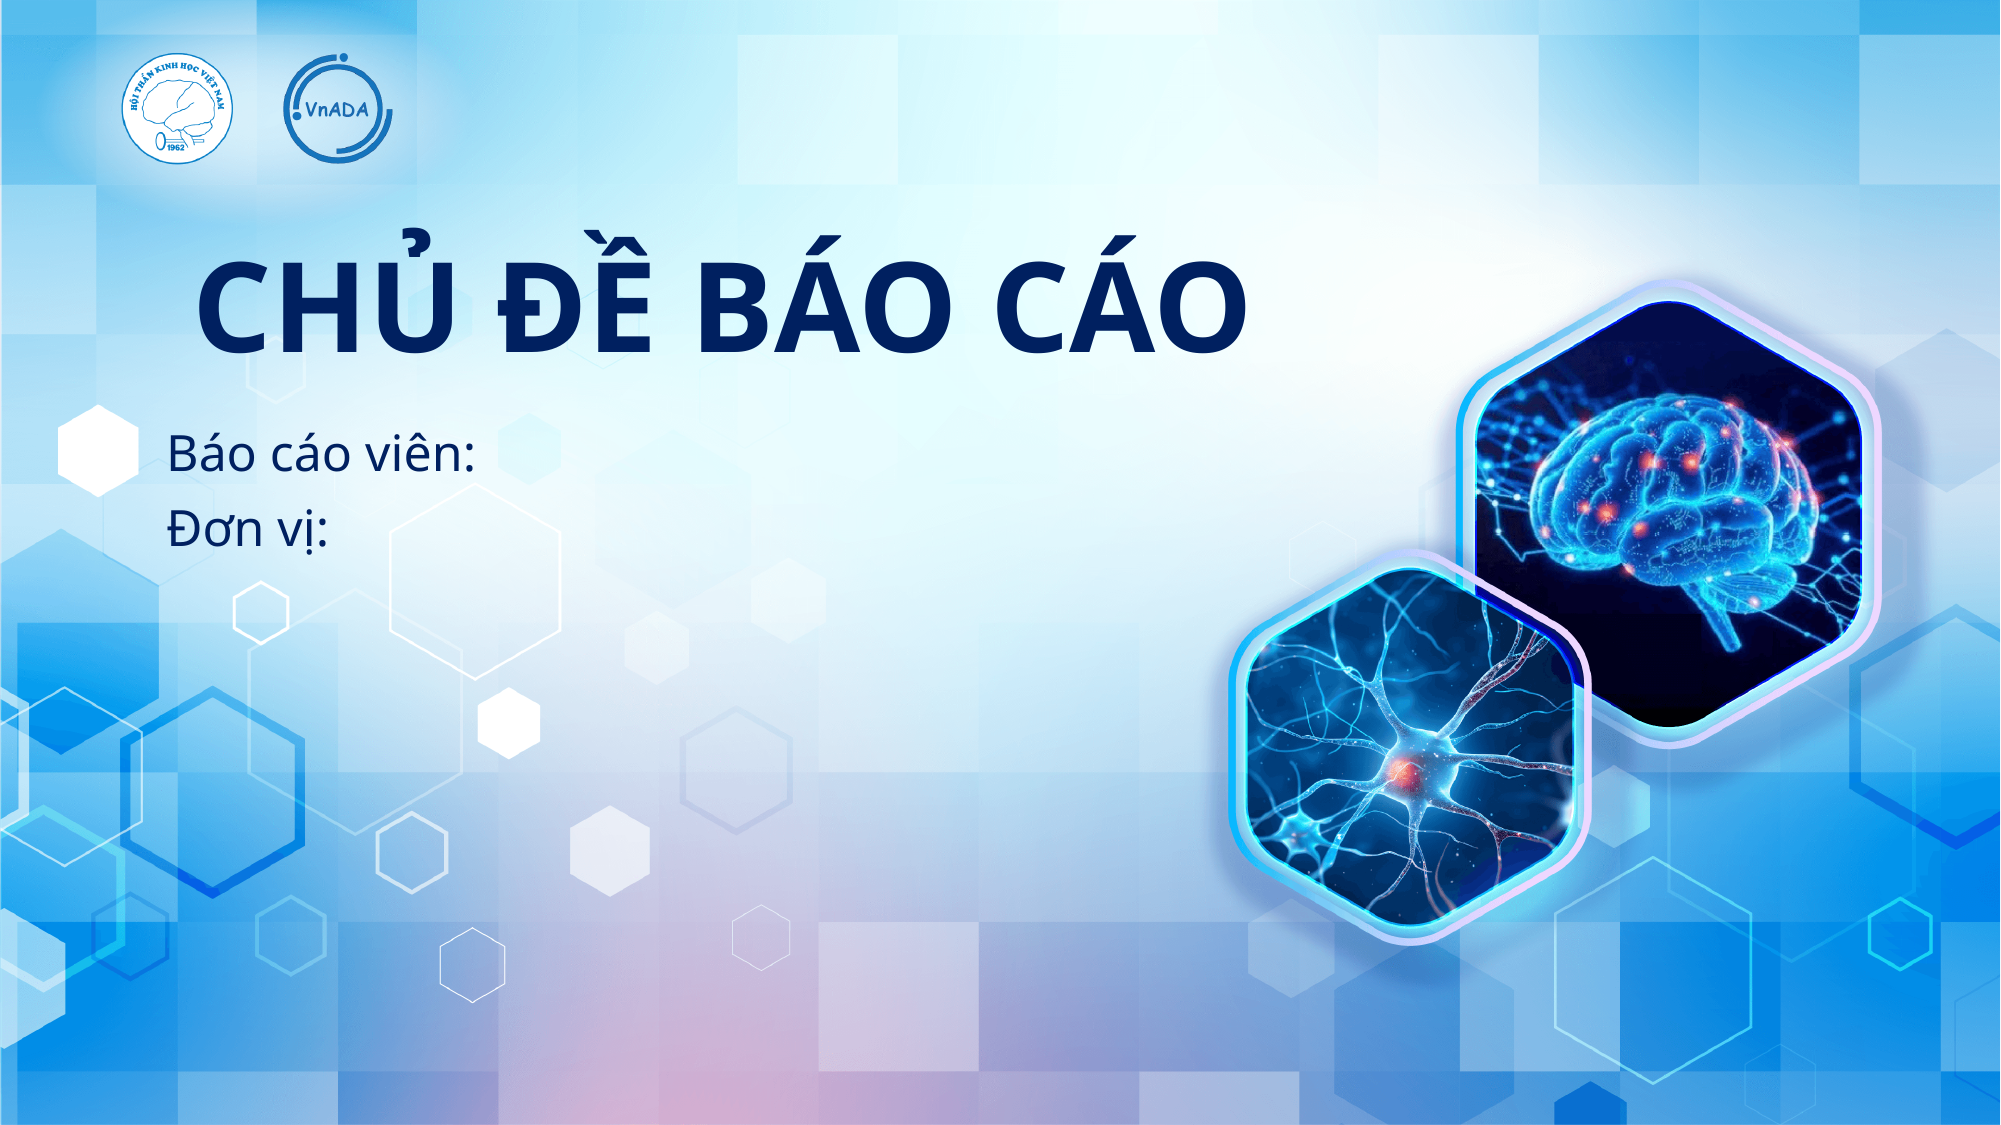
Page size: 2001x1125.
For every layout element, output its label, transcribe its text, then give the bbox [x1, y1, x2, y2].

title CHỦ ĐỀ BÁO CÁO [20, 202, 1426, 388]
picture [0, 0, 2001, 1125]
subtitle Báo cáo viên: Đơn vị: [151, 420, 1321, 619]
